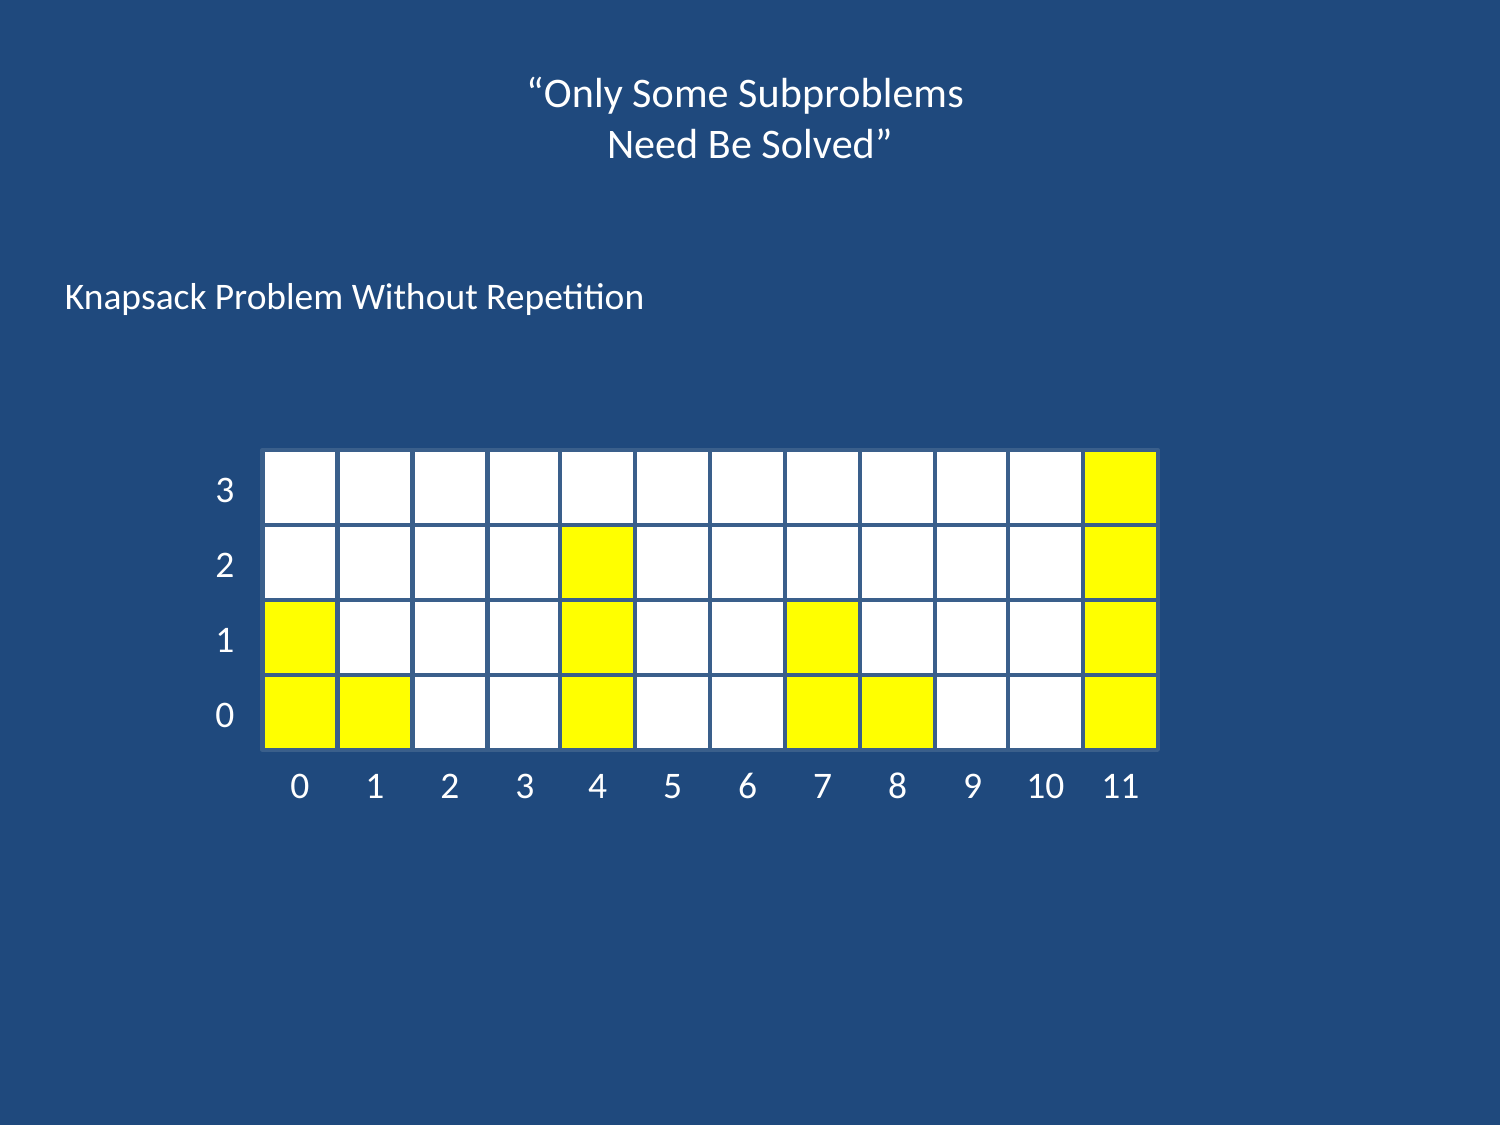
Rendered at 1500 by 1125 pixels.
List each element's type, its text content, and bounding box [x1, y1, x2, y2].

text_box [858, 673, 933, 744]
text_box 9 [933, 744, 1006, 823]
text_box 1 [335, 744, 410, 823]
text_box [783, 602, 858, 673]
text_box 8 [858, 744, 933, 823]
text_box 10 [1006, 744, 1081, 823]
text_box [783, 673, 858, 744]
text_box [335, 598, 410, 673]
text_box [633, 448, 708, 523]
text_box [933, 673, 1006, 744]
text_box [410, 598, 485, 673]
text_box 7 [783, 744, 858, 823]
text_box [264, 673, 335, 744]
text_box [858, 523, 934, 602]
text_box 0 [185, 673, 264, 752]
title “Only Some Subproblems Need Be Solved” [75, 57, 1425, 175]
text_box 0 [260, 744, 335, 823]
text_box [1081, 523, 1160, 602]
text_box [708, 601, 783, 673]
text_box [410, 523, 485, 598]
text_box [633, 673, 708, 744]
text_box 5 [633, 744, 708, 823]
text_box [485, 598, 558, 673]
text_box [264, 523, 335, 598]
text_box [410, 673, 485, 744]
text_box 1 [185, 598, 264, 673]
text_box [1006, 602, 1081, 673]
text_box [1081, 601, 1160, 673]
text_box [933, 523, 1006, 602]
text_box [558, 523, 633, 598]
text_box 2 [410, 744, 485, 823]
text_box [783, 523, 859, 602]
text_box [335, 448, 410, 523]
text_box [1081, 673, 1160, 744]
text_box [335, 523, 410, 598]
text_box [933, 602, 1006, 673]
text_box [708, 673, 783, 744]
text_box [264, 598, 335, 673]
text_box [1006, 673, 1081, 744]
text_box [1006, 448, 1081, 523]
text_box [335, 673, 410, 744]
text_box [708, 523, 784, 602]
text_box 2 [185, 523, 264, 598]
text_box 3 [185, 448, 264, 523]
text_box [485, 448, 558, 523]
text_box [783, 448, 858, 523]
text_box [933, 448, 1006, 523]
text_box 4 [558, 744, 633, 823]
text_box 3 [485, 744, 558, 823]
text_box [633, 598, 708, 673]
text_box [708, 448, 783, 523]
text_box [485, 523, 558, 598]
text_box [410, 448, 485, 523]
text_box [633, 523, 708, 598]
text_box [558, 448, 633, 523]
text_box [858, 448, 933, 523]
text_box 11 [1081, 744, 1160, 823]
text_box [485, 673, 558, 744]
text_box 6 [708, 744, 783, 823]
text_box [558, 673, 633, 744]
text_box [1081, 448, 1160, 523]
text_box [1006, 523, 1081, 602]
text_box Knapsack Problem Without Repetition [49, 264, 1463, 955]
text_box [558, 598, 633, 673]
text_box [858, 602, 933, 673]
text_box [264, 448, 335, 523]
